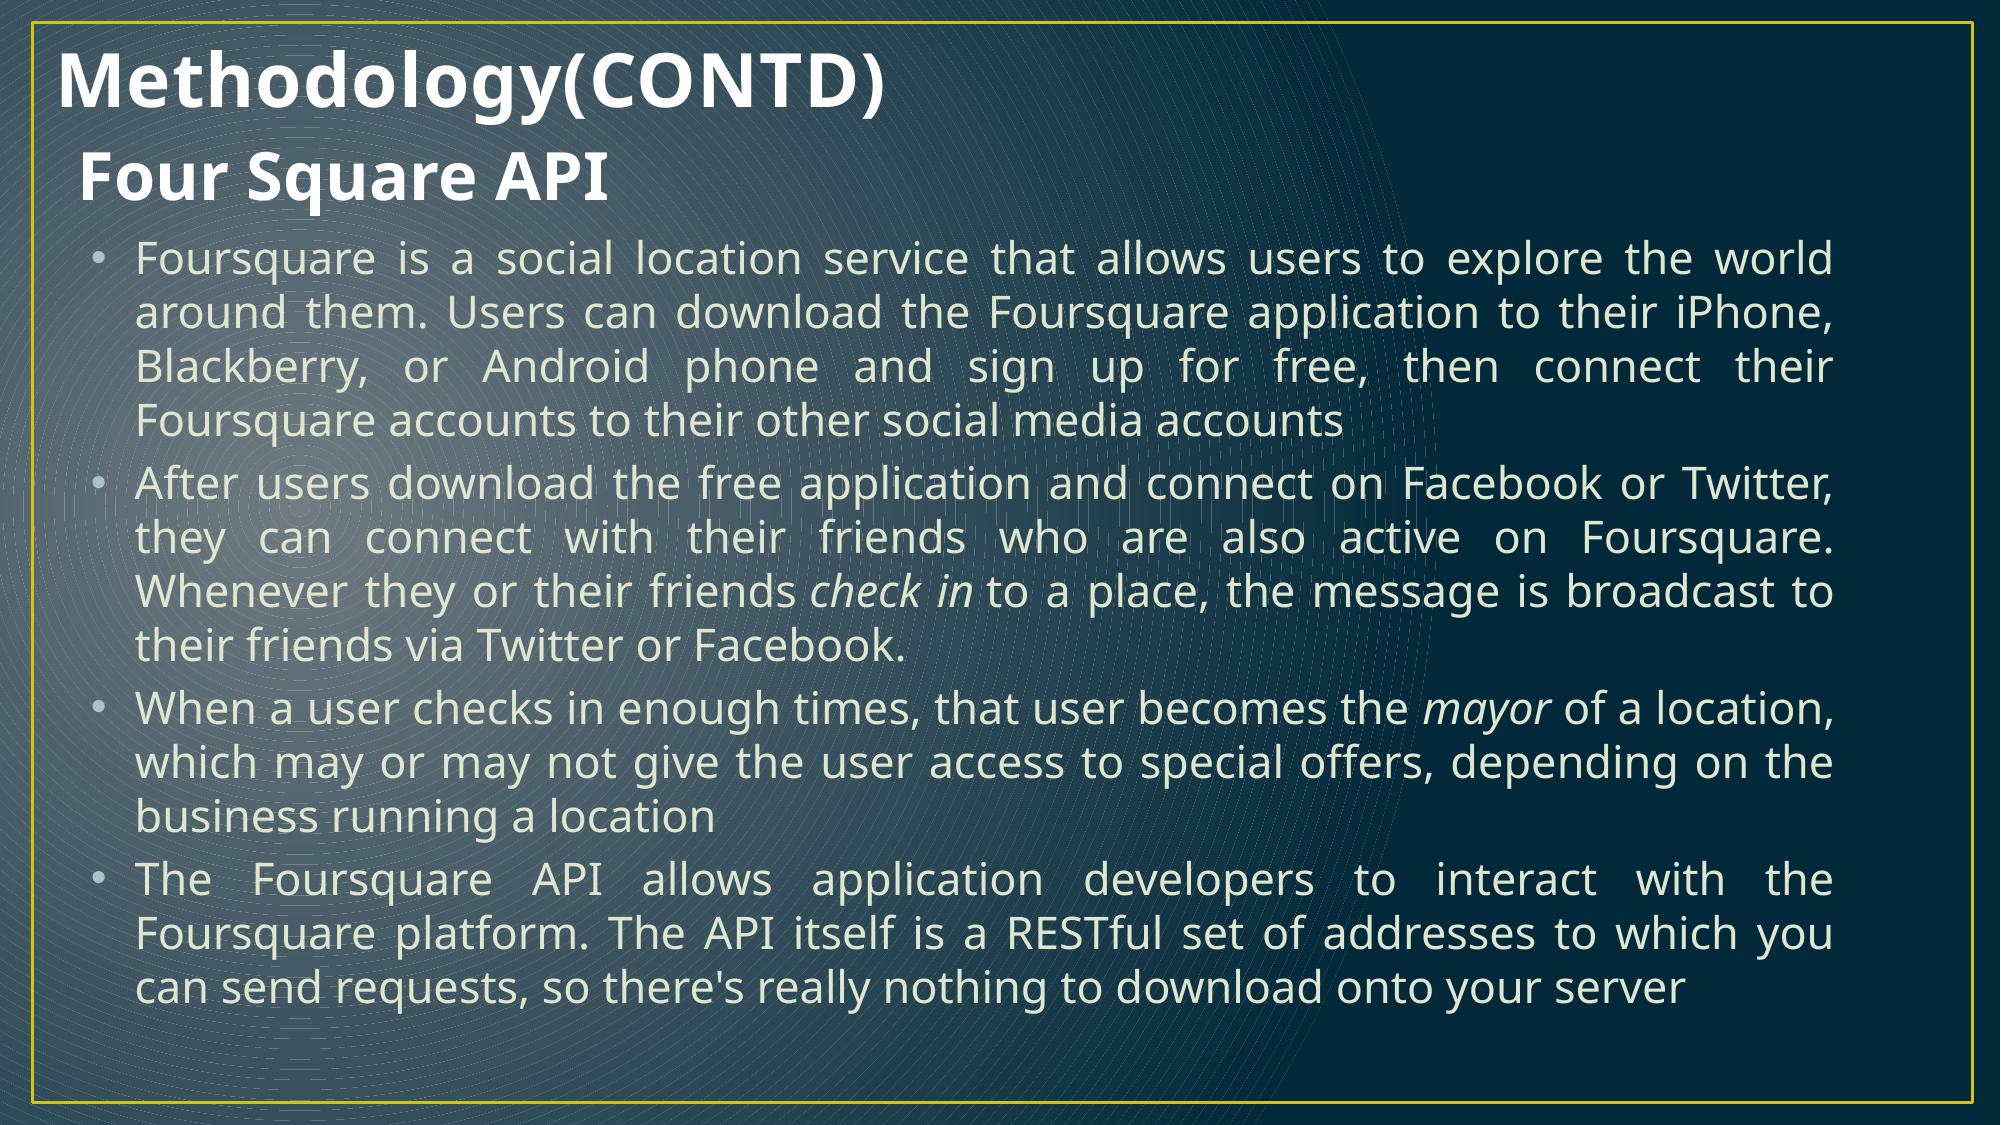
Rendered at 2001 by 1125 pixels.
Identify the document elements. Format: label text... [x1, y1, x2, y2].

title Methodology(CONTD) [40, 23, 1727, 130]
list Foursquare is a social location service that allows users to explore the world around them. Users can download the Foursquare application to their iPhone, Blackberry, or Android phone and sign up for free, then connect their Foursquare accounts to their other social media accounts After users download the free application and connect on Facebook or Twitter, they can connect with their friends who are also active on Foursquare. Whenever they or their friends check in to a place, the message is broadcast to their friends via Twitter or Facebook. When a user checks in enough times, that user becomes the mayor of a location, which may or may not give the user access to special offers, depending on the business running a location The Foursquare API allows application developers to interact with the Foursquare platform. The API itself is a RESTful set of addresses to which you can send requests, so there's really nothing to download onto your server [75, 222, 1851, 1020]
text_box Four Square API [63, 126, 1290, 221]
